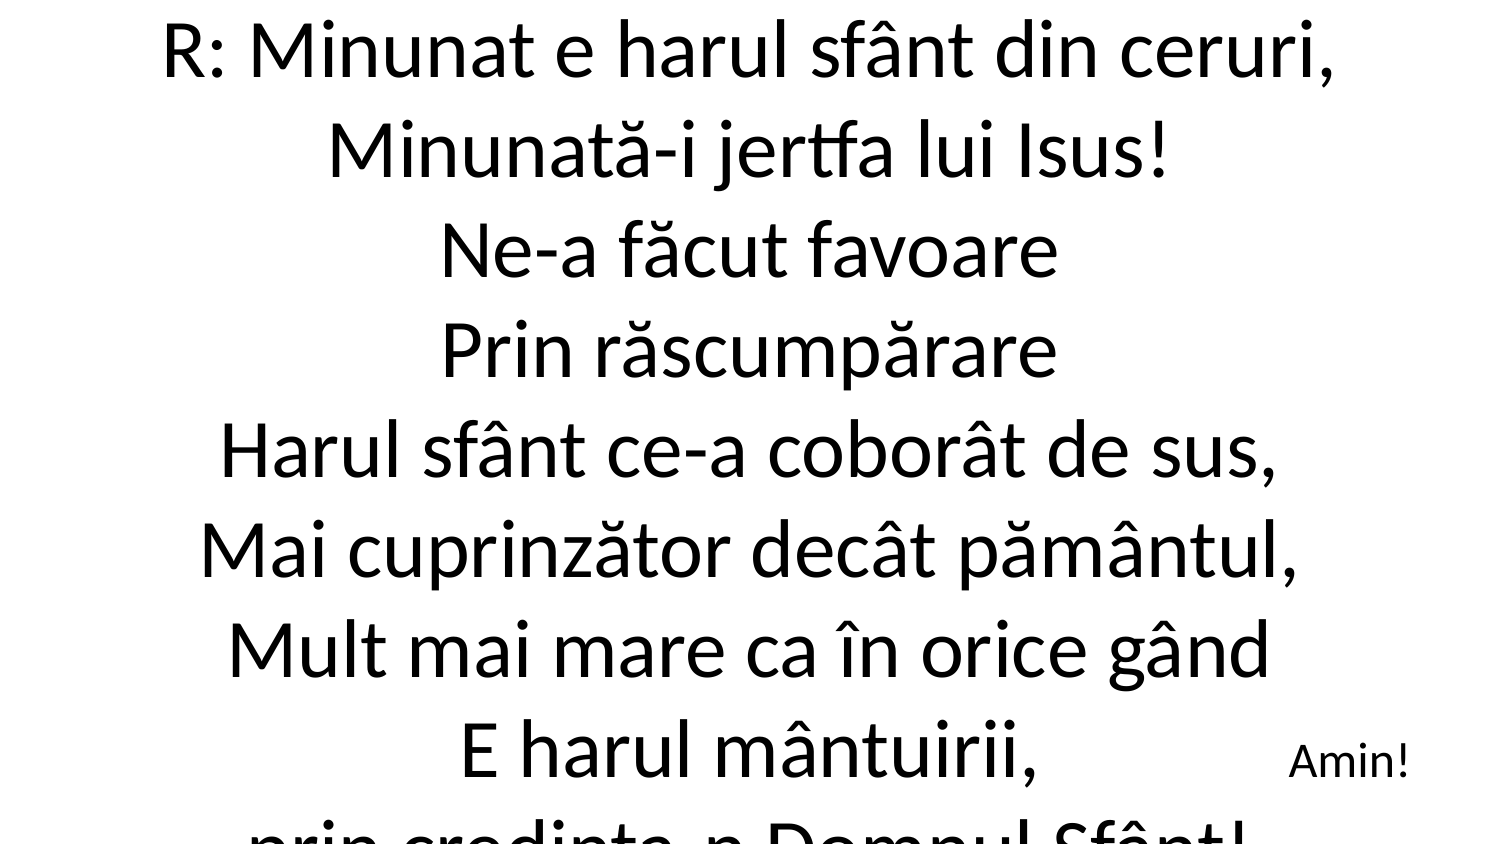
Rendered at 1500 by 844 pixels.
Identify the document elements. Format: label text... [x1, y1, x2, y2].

text_box R: Minunat e harul sfânt din ceruri, Minunată-i jertfa lui Isus! Ne-a făcut favoare Prin răscumpărare Harul sfânt ce-a coborât de sus, Mai cuprinzător decât pământul, Mult mai mare ca în orice gând E harul mântuirii, prin credinţa-n Domnul Sfânt! [146, 0, 1354, 844]
text_box Amin! [1273, 674, 1427, 795]
